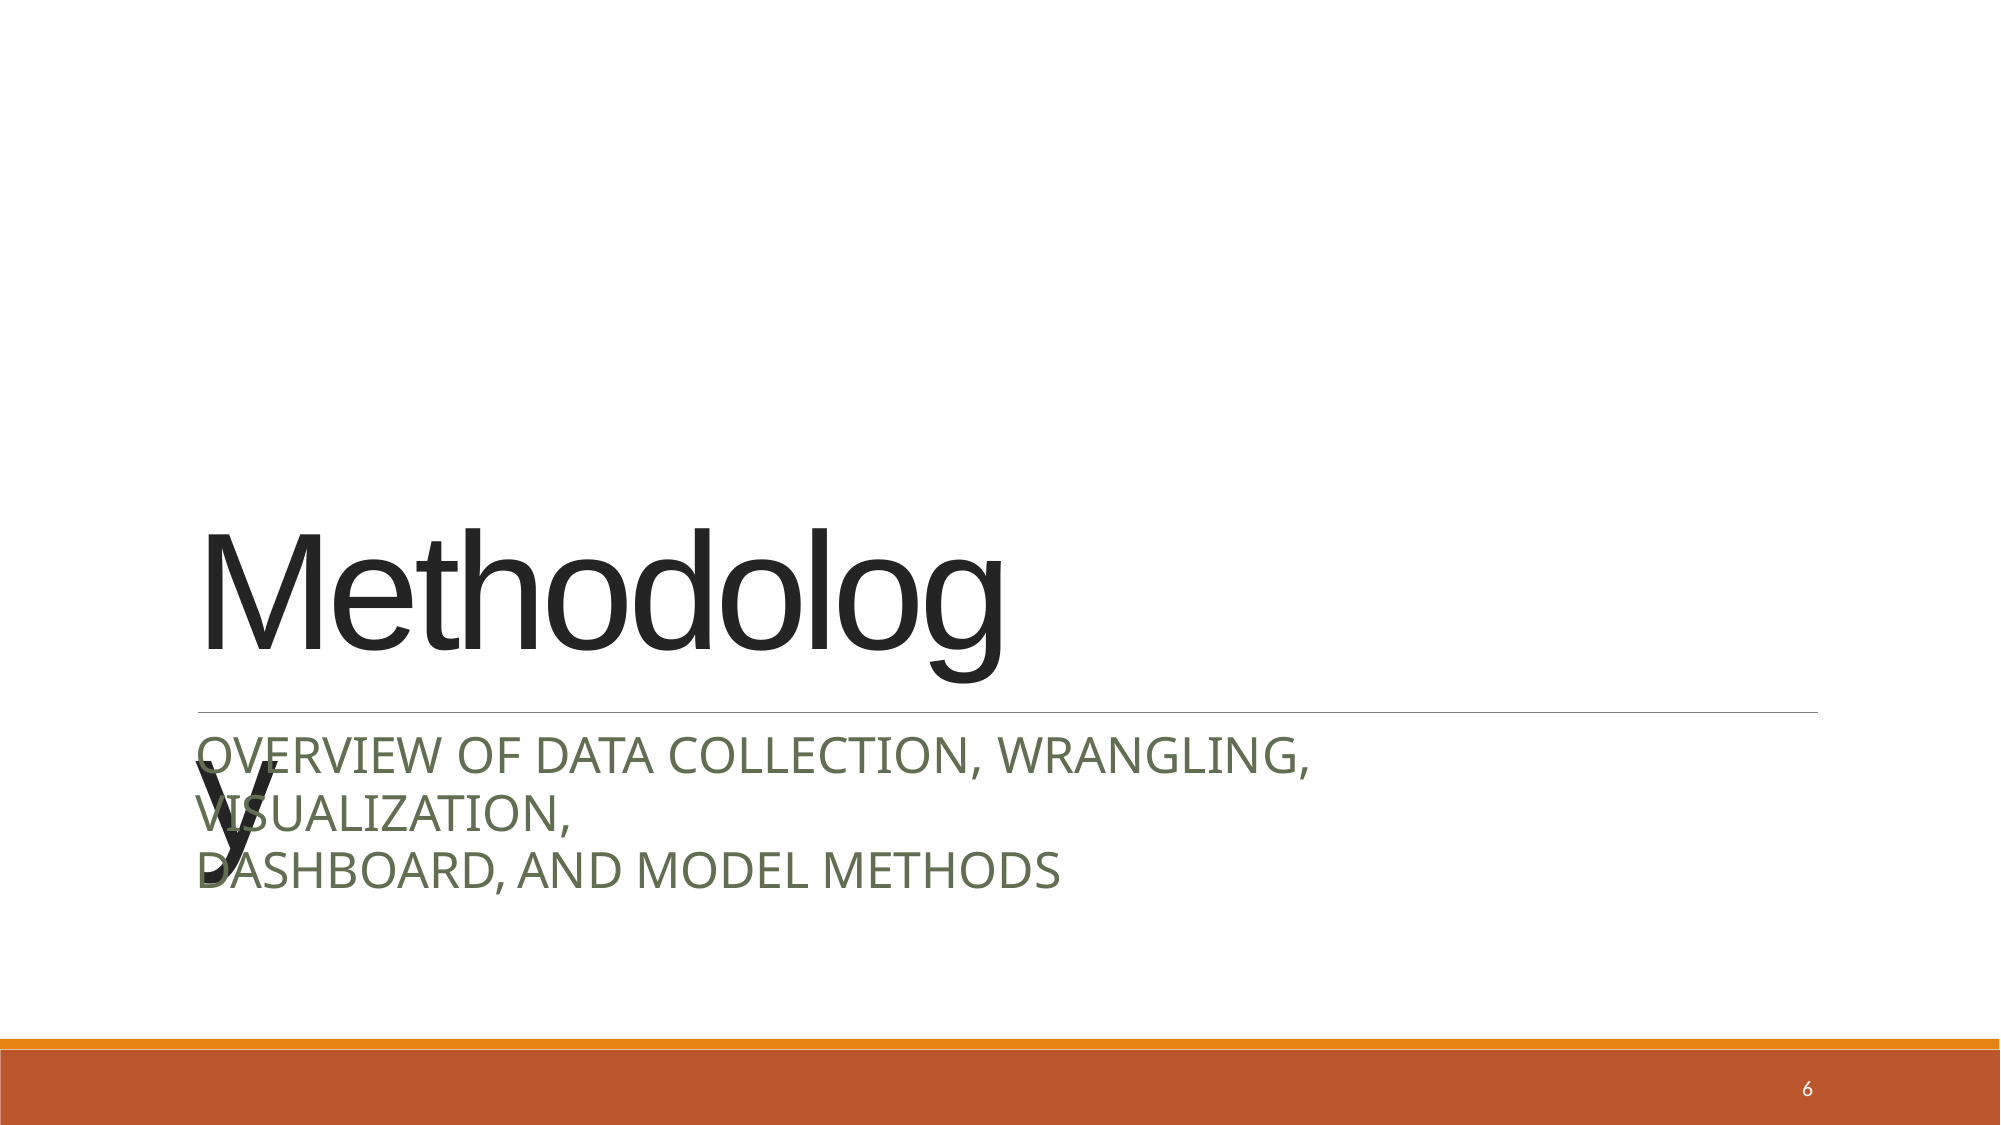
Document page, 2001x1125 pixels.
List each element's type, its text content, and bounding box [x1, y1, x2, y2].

text_box OVERVIEW OF DATA COLLECTION, WRANGLING, VISUALIZATION, DASHBOARD, AND MODEL METHODS [192, 724, 1653, 899]
text_box Methodology [192, 480, 1088, 724]
text_box 6 [1795, 1077, 1820, 1101]
